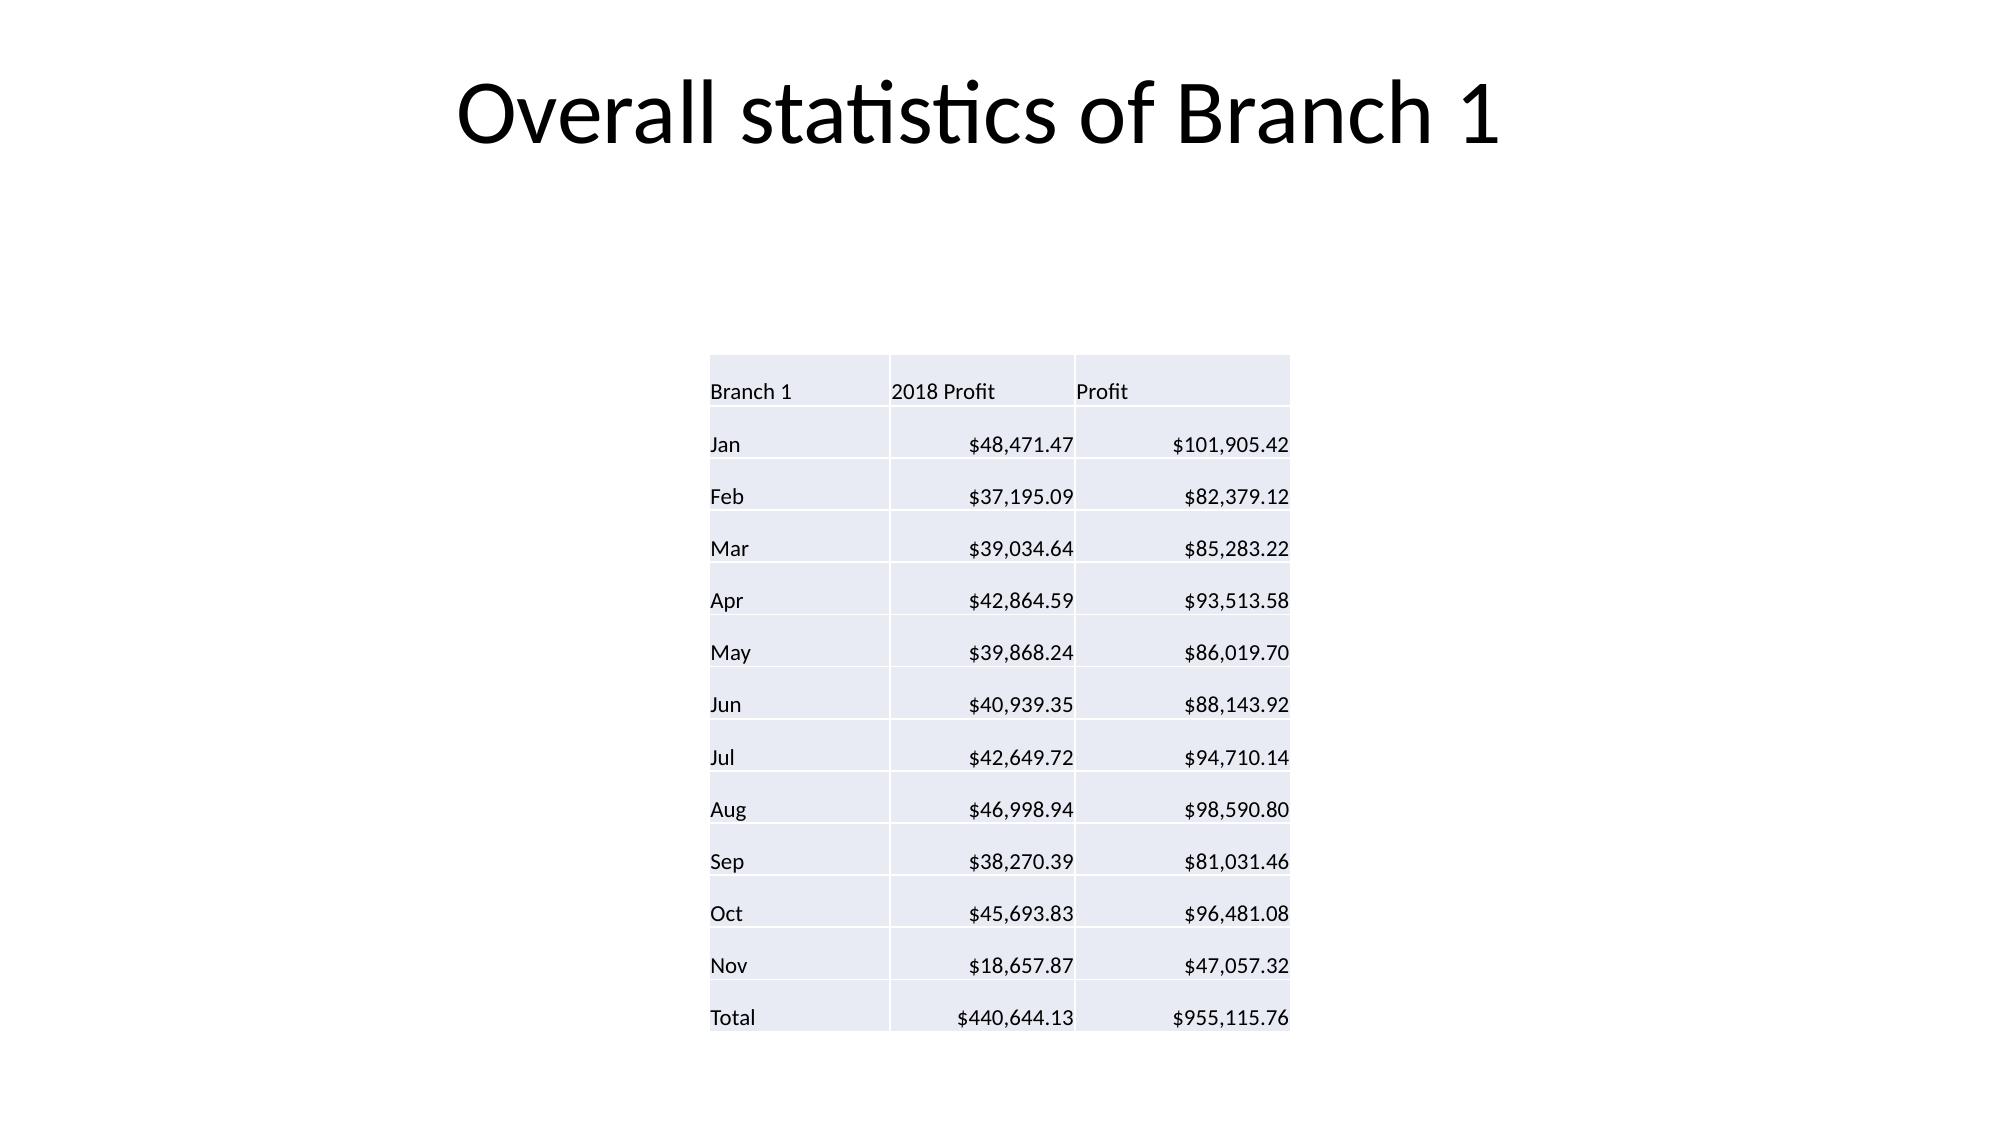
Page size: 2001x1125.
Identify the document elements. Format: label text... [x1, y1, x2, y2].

table_cell $88,143.92 [1076, 667, 1290, 718]
table_cell $94,710.14 [1076, 720, 1290, 770]
table_cell $40,939.35 [891, 667, 1074, 718]
table_cell $86,019.70 [1076, 615, 1290, 666]
table_header Profit [1076, 355, 1290, 405]
table_cell Feb [710, 459, 889, 509]
table_cell Sep [710, 824, 889, 874]
table_header Branch 1 [710, 355, 889, 405]
text_box Overall statistics of Branch 1 [441, 44, 1644, 169]
table_cell Mar [710, 511, 889, 561]
table_cell $955,115.76 [1076, 980, 1290, 1031]
table_cell $42,864.59 [891, 563, 1074, 614]
table_header 2018 Profit [891, 355, 1074, 405]
table_cell $38,270.39 [891, 824, 1074, 874]
table_cell Total [710, 980, 889, 1031]
table_cell Jan [710, 407, 889, 457]
table_cell $18,657.87 [891, 928, 1074, 979]
table_cell $85,283.22 [1076, 511, 1290, 561]
table_cell $81,031.46 [1076, 824, 1290, 874]
table_cell Nov [710, 928, 889, 979]
table_cell $47,057.32 [1076, 928, 1290, 979]
table_cell Aug [710, 772, 889, 822]
table_cell $46,998.94 [891, 772, 1074, 822]
table_cell Jul [710, 720, 889, 770]
table_cell $82,379.12 [1076, 459, 1290, 509]
table_cell $37,195.09 [891, 459, 1074, 509]
table_cell $42,649.72 [891, 720, 1074, 770]
table_cell $98,590.80 [1076, 772, 1290, 822]
table_cell $39,868.24 [891, 615, 1074, 666]
table_cell $101,905.42 [1076, 407, 1290, 457]
table_cell Jun [710, 667, 889, 718]
table_cell $93,513.58 [1076, 563, 1290, 614]
table_cell $48,471.47 [891, 407, 1074, 457]
table_cell Oct [710, 876, 889, 926]
table_cell $96,481.08 [1076, 876, 1290, 926]
table_cell Apr [710, 563, 889, 614]
table_cell $39,034.64 [891, 511, 1074, 561]
table_cell $45,693.83 [891, 876, 1074, 926]
table_cell $440,644.13 [891, 980, 1074, 1031]
table_cell May [710, 615, 889, 666]
